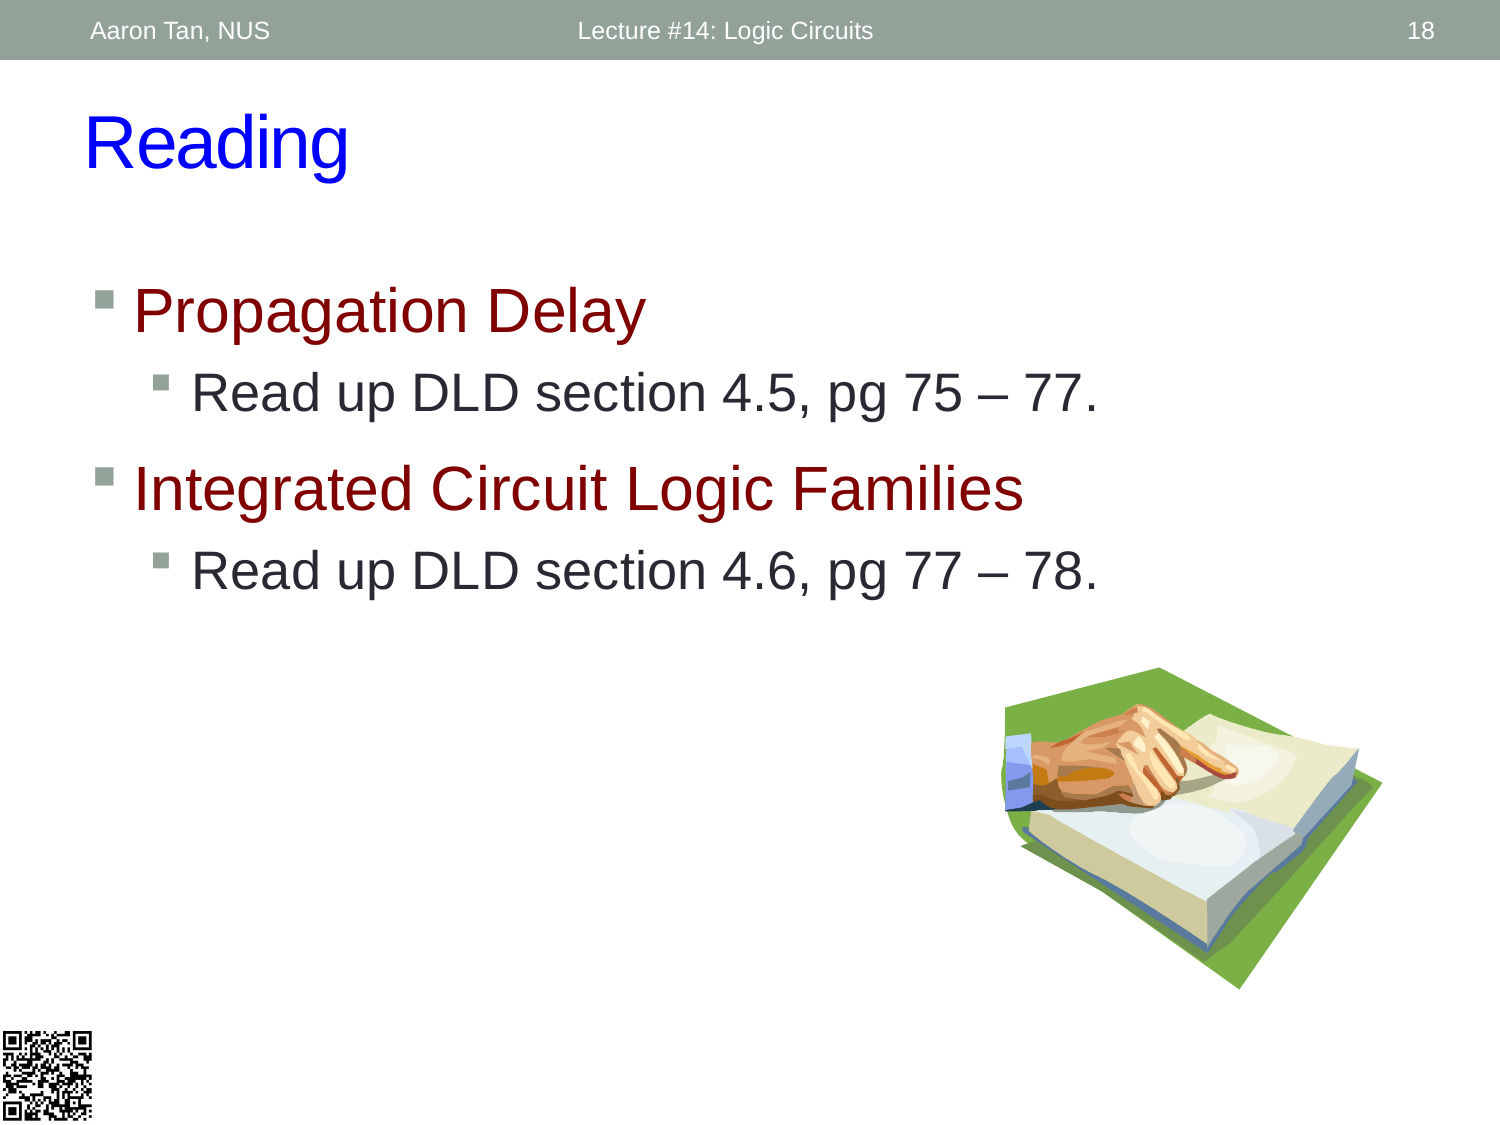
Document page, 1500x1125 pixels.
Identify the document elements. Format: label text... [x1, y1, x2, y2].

picture [0, 1028, 95, 1124]
picture [999, 662, 1388, 995]
slide_number 18 [1308, 3, 1450, 57]
text_box Propagation Delay Read up DLD section 4.5, pg 75 – 77. Integrated Circuit Logic Families Read up DLD section 4.6, pg 77 – 78. [74, 262, 1425, 663]
title Reading [68, 86, 1429, 192]
slide_number Aaron Tan, NUS [75, 3, 550, 57]
footer Lecture #14: Logic Circuits [562, 3, 1238, 57]
